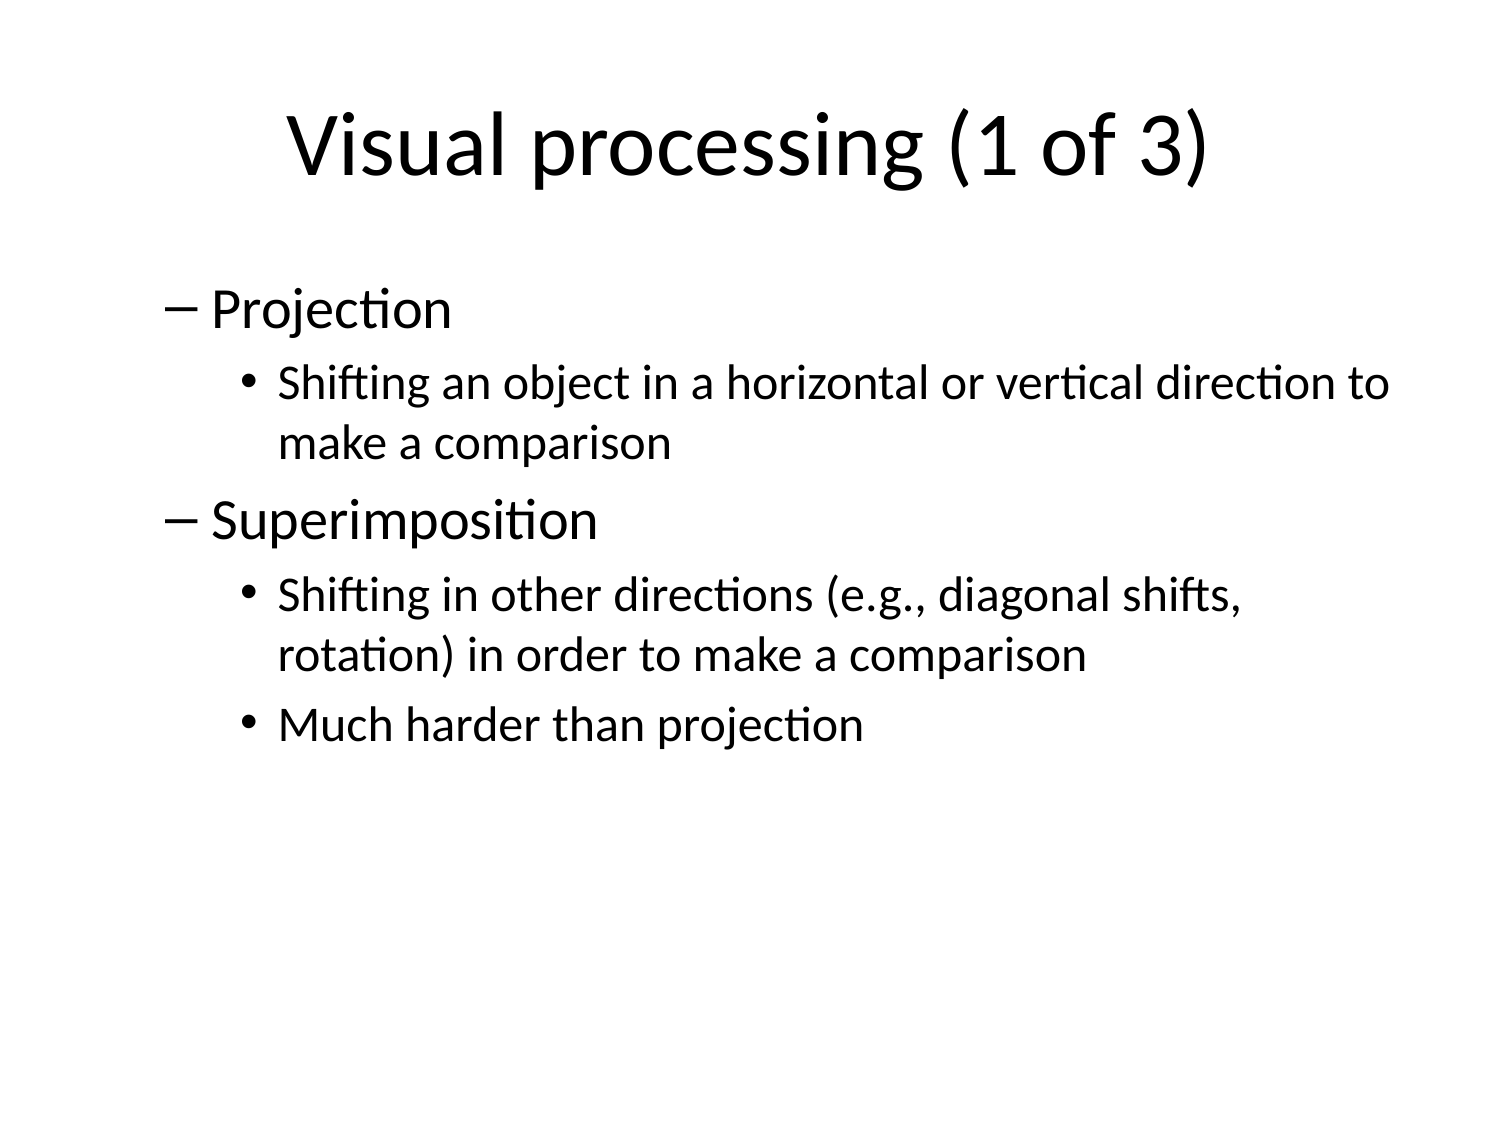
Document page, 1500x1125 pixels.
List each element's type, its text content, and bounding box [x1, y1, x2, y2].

title Visual processing (1 of 3) [75, 45, 1425, 233]
list Projection Shifting an object in a horizontal or vertical direction to make a comparison Superimposition Shifting in other directions (e.g., diagonal shifts, rotation) in order to make a comparison Much harder than projection [75, 262, 1425, 1005]
